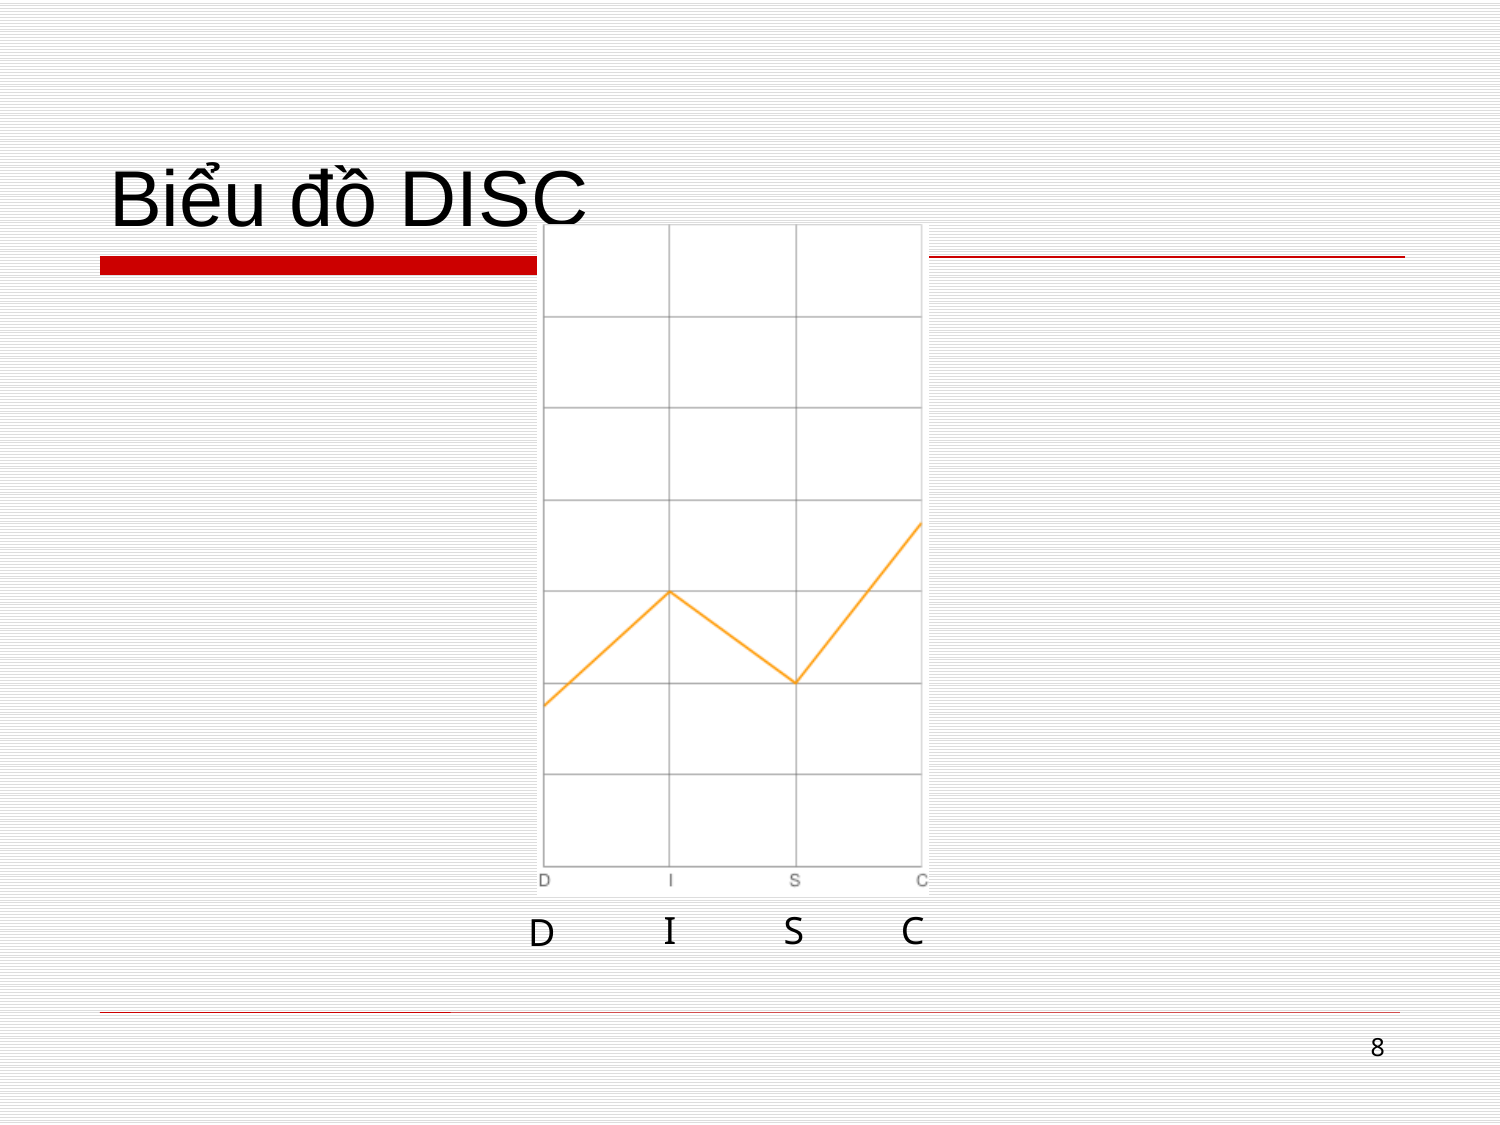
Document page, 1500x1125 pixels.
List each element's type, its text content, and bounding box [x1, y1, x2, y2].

title Biểu đồ DISC [93, 49, 1407, 250]
slide_number 8 [1074, 1024, 1401, 1103]
picture [537, 224, 929, 896]
text_box C [886, 899, 940, 960]
text_box S [768, 905, 819, 960]
text_box D [513, 901, 571, 962]
text_box I [648, 905, 692, 960]
